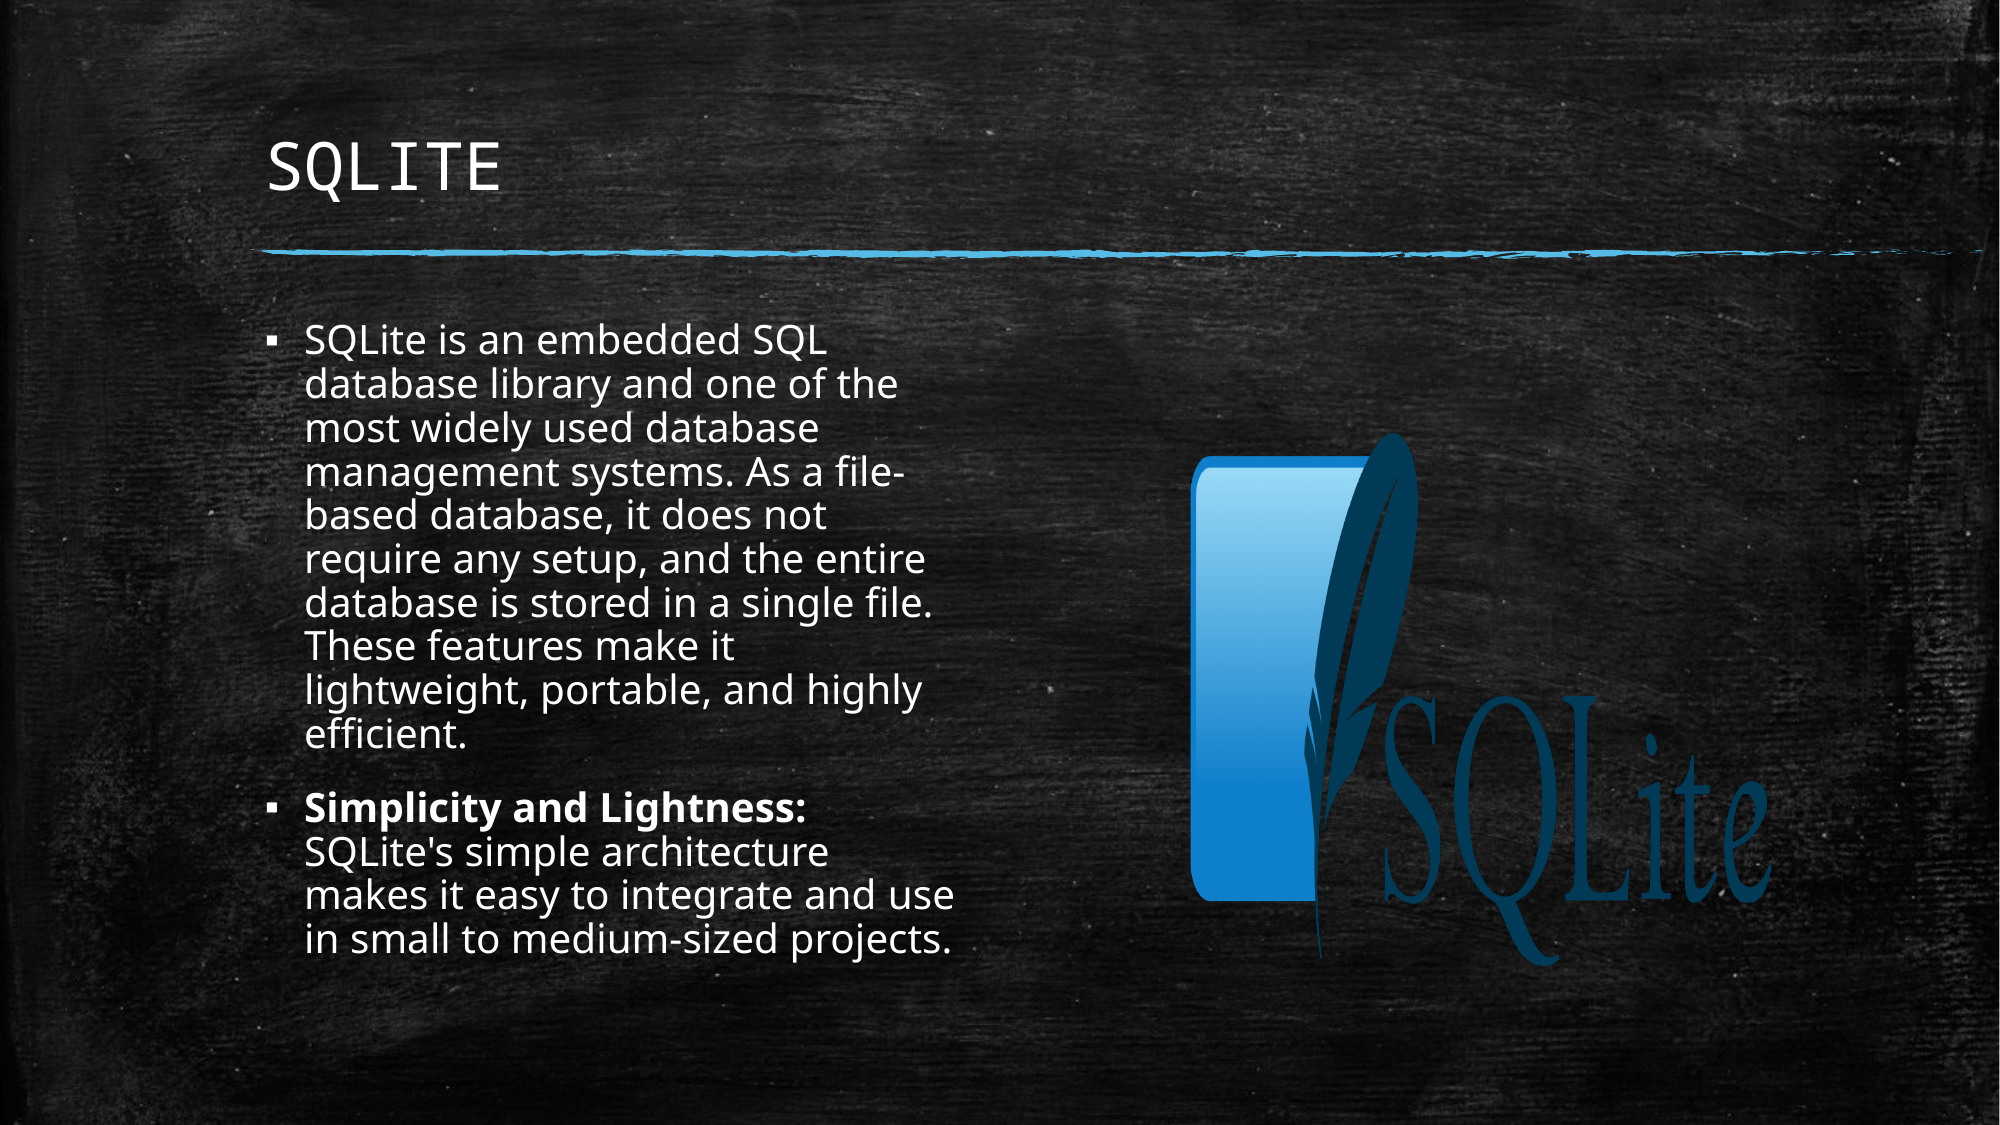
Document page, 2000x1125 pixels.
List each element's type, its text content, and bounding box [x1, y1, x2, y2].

list SQLite is an embedded SQL database library and one of the most widely used database management systems. As a file-based database, it does not require any setup, and the entire database is stored in a single file. These features make it lightweight, portable, and highly efficient. Simplicity and Lightness: SQLite's simple architecture makes it easy to integrate and use in small to medium-sized projects. [249, 312, 975, 1013]
title SQLITE [249, 45, 1750, 213]
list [1174, 399, 1788, 1000]
